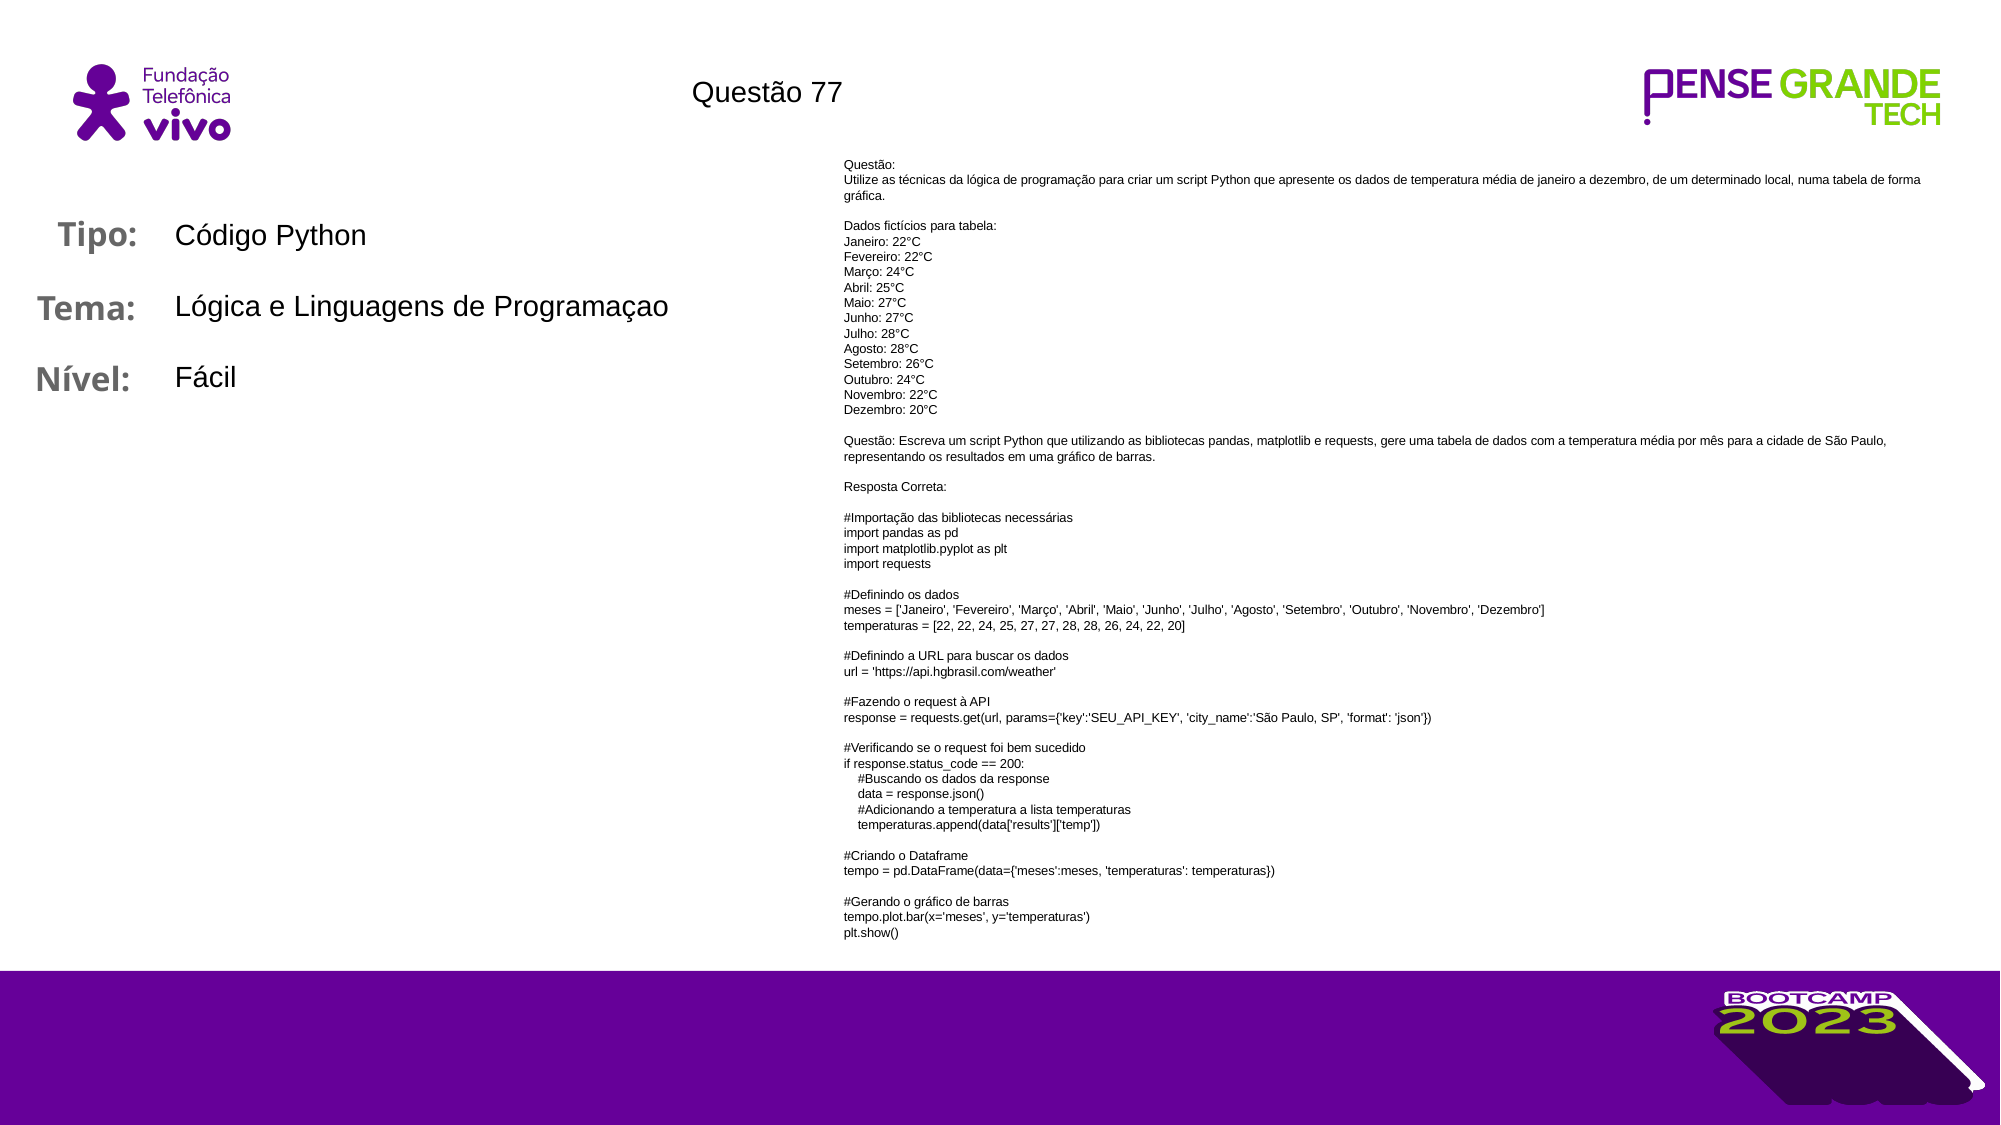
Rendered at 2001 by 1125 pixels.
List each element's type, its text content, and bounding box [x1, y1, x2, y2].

text_box Código Python [160, 208, 830, 259]
text_box Fácil [160, 350, 830, 401]
text_box Questão 77 [677, 65, 1131, 116]
picture [1614, 0, 1970, 198]
picture [67, 56, 237, 150]
text_box Questão: Utilize as técnicas da lógica de programação para criar um script Python que apresente os dados de temperatura média de janeiro a dezembro, de um determinado local, numa tabela de forma gráfica. Dados fictícios para tabela: Janeiro: 22°C Fevereiro: 22°C Março: 24°C Abril: 25°C Maio: 27°C Junho: 27°C Julho: 28°C Agosto: 28°C Setembro: 26°C Outubro: 24°C Novembro: 22°C Dezembro: 20°C Questão: Escreva um script Python que utilizando as bibliotecas pandas, matplotlib e requests, gere uma tabela de dados com a temperatura média por mês para a cidade de São Paulo, representando os resultados em uma gráfico de barras. Resposta Correta: #Importação das bibliotecas necessárias import pandas as pd import matplotlib.pyplot as plt import requests #Definindo os dados meses = ['Janeiro', 'Fevereiro', 'Março', 'Abril', 'Maio', 'Junho', 'Julho', 'Agosto', 'Setembro', 'Outubro', 'Novembro', 'Dezembro'] temperaturas = [22, 22, 24, 25, 27, 27, 28, 28, 26, 24, 22, 20] #Definindo a URL para buscar os dados url = 'https://api.hgbrasil.com/weather' #Fazendo o request à API response = requests.get(url, params={'key':'SEU_API_KEY', 'city_name':'São Paulo, SP', 'format': 'json'}) #Verificando se o request foi bem sucedido if response.status_code == 200: #Buscando os dados da response data = response.json() #Adicionando a temperatura a lista temperaturas temperaturas.append(data['results']['temp']) #Criando o Dataframe tempo = pd.DataFrame(data={'meses':meses, 'temperaturas': temperaturas}) #Gerando o gráfico de barras tempo.plot.bar(x='meses', y='temperaturas') plt.show() [829, 148, 1970, 951]
picture [1713, 991, 1985, 1105]
text_box Lógica e Linguagens de Programaçao [160, 279, 830, 330]
text_box Nível: [20, 350, 146, 406]
text_box [0, 970, 2000, 1125]
text_box Tema: [22, 279, 151, 335]
text_box Tipo: [42, 206, 153, 261]
